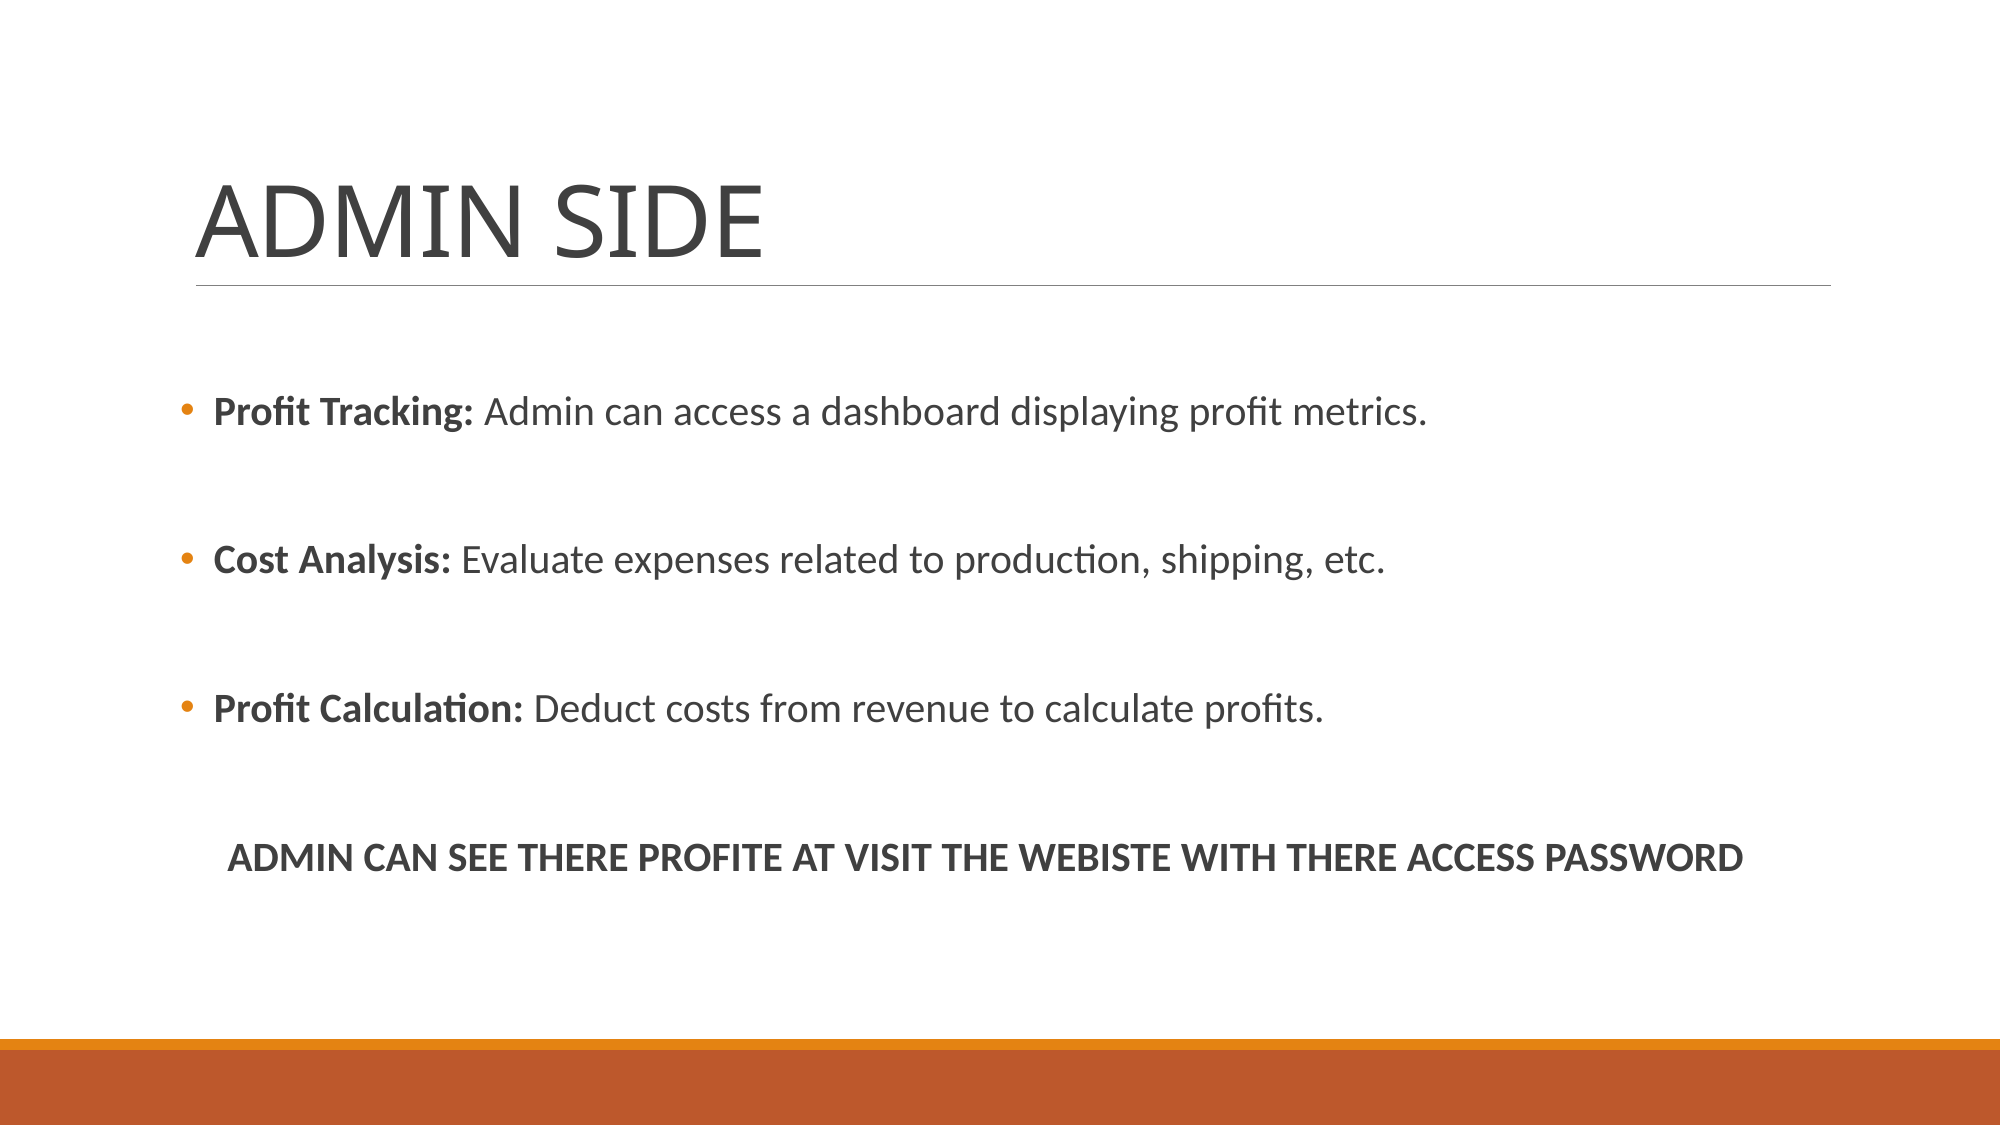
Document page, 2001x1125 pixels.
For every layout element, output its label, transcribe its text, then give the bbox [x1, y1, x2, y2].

title ADMIN SIDE [180, 47, 1830, 285]
list Profit Tracking: Admin can access a dashboard displaying profit metrics. Cost Analysis: Evaluate expenses related to production, shipping, etc. Profit Calculation: Deduct costs from revenue to calculate profits. ADMIN CAN SEE THERE PROFITE AT VISIT THE WEBISTE WITH THERE ACCESS PASSWORD [180, 302, 1830, 963]
